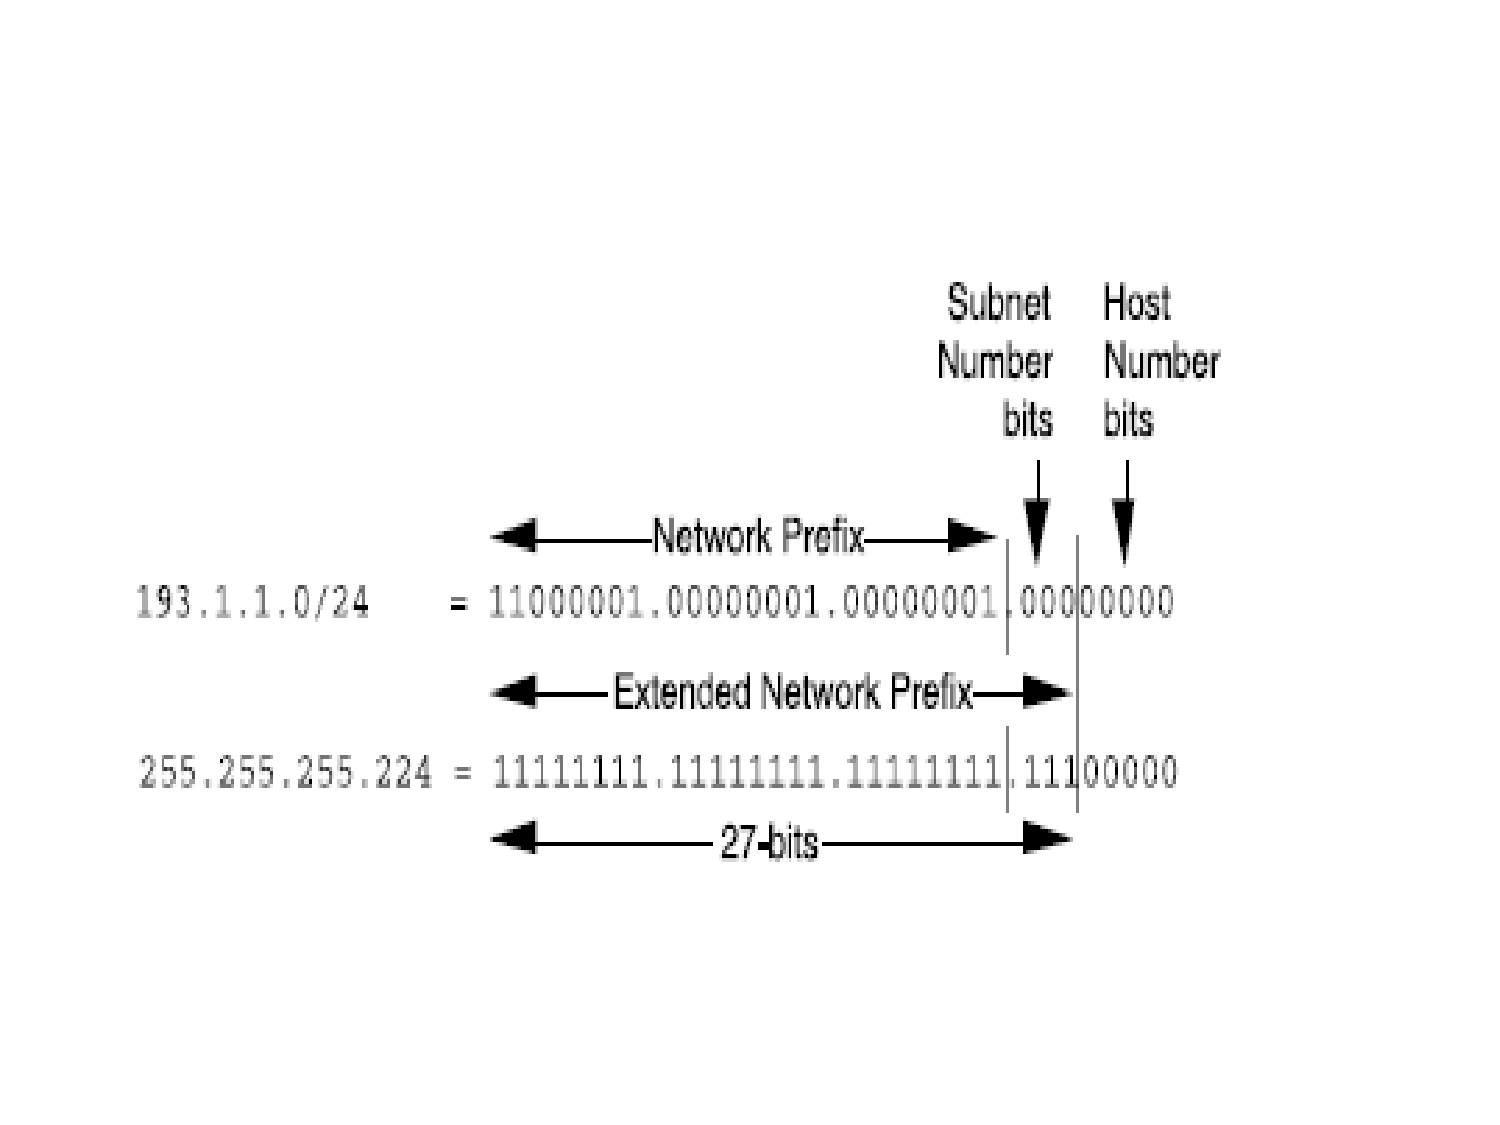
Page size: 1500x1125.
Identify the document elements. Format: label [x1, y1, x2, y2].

picture [137, 262, 1263, 901]
